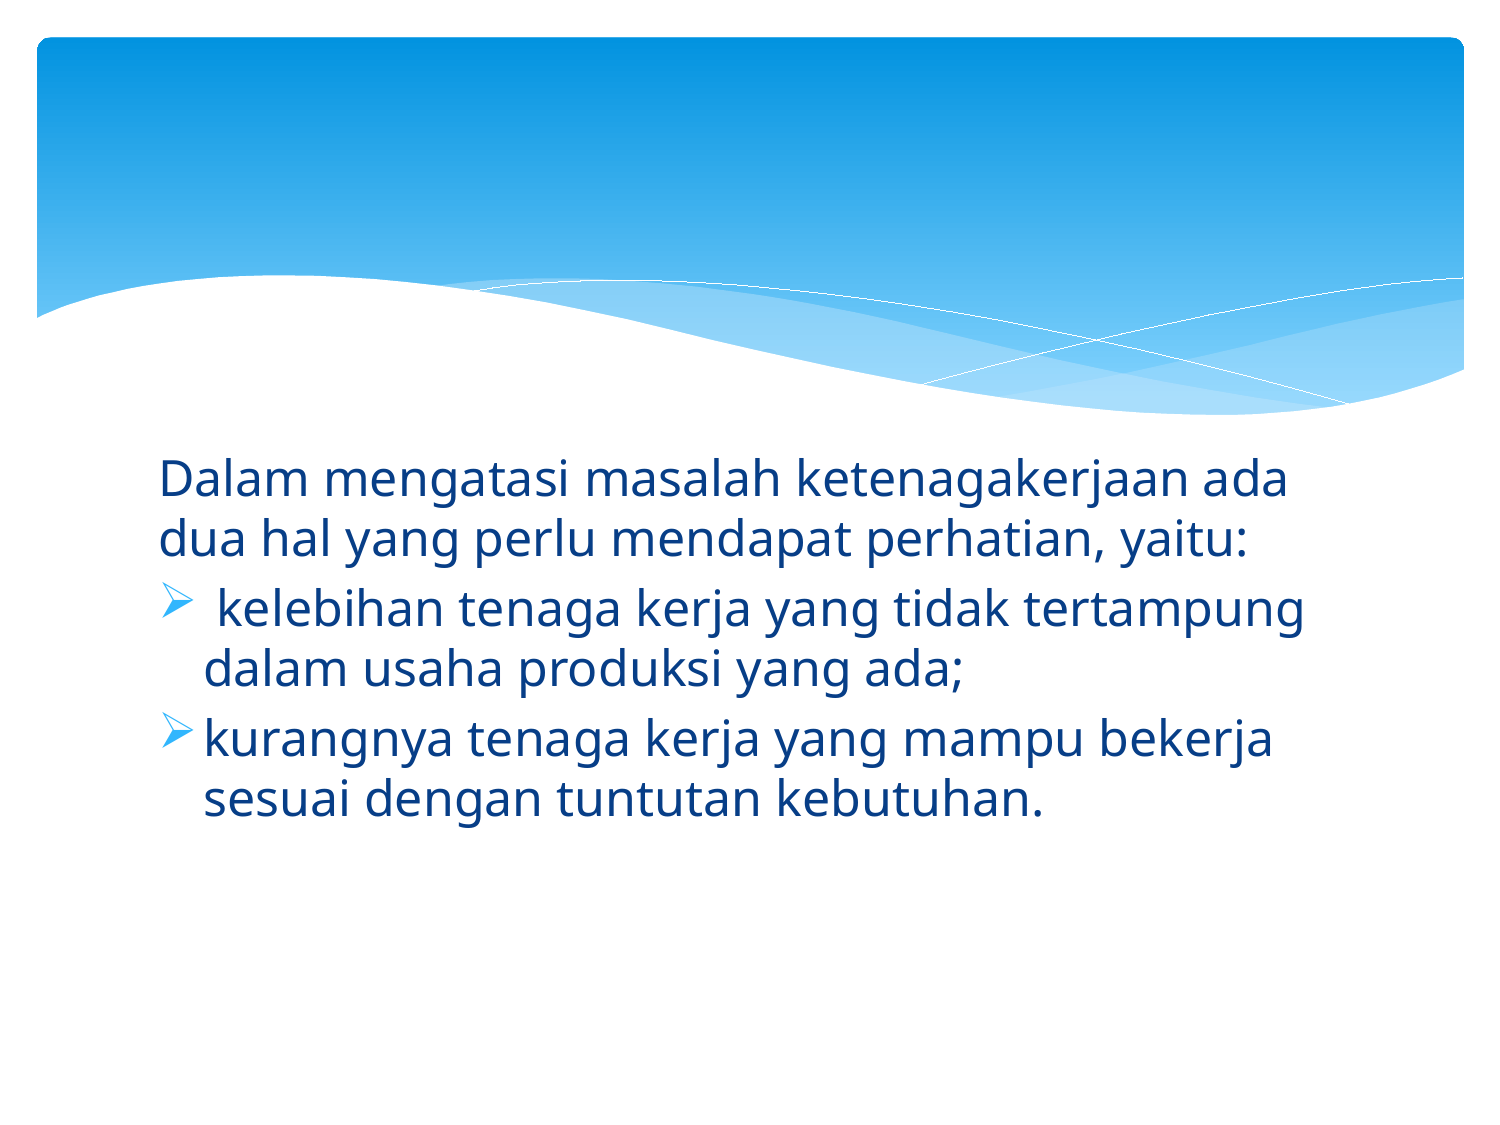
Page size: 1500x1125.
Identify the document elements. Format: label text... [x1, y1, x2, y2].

list Dalam mengatasi masalah ketenagakerjaan ada dua hal yang perlu mendapat perhatian, yaitu:  kelebihan tenaga kerja yang tidak tertampung dalam usaha produksi yang ada; kurangnya tenaga kerja yang mampu bekerja sesuai dengan tuntutan kebutuhan. [143, 438, 1359, 1005]
